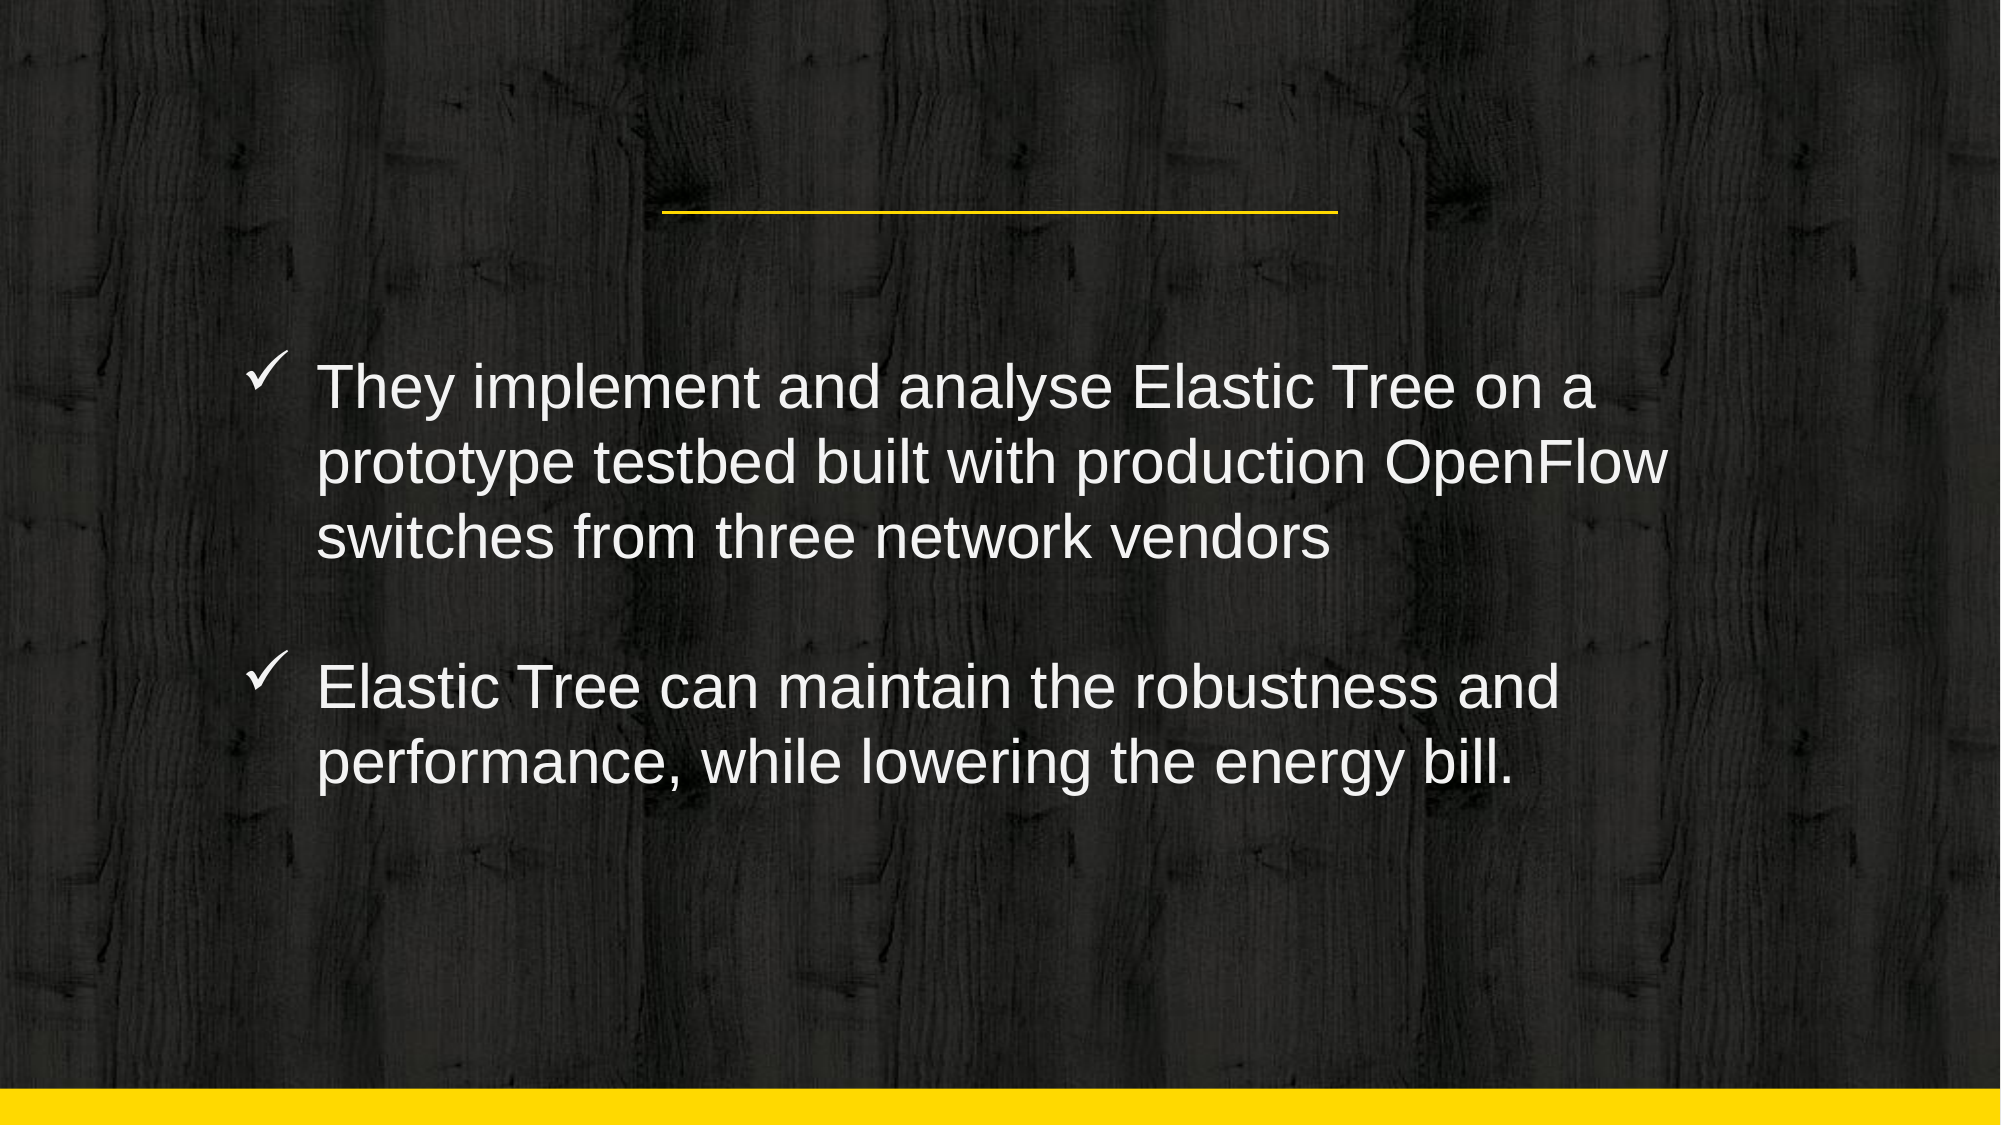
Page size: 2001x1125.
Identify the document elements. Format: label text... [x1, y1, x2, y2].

picture [0, 0, 2001, 1125]
list They implement and analyse Elastic Tree on a prototype testbed built with production OpenFlow switches from three network vendors Elastic Tree can maintain the robustness and performance, while lowering the energy bill. [226, 331, 1887, 1125]
